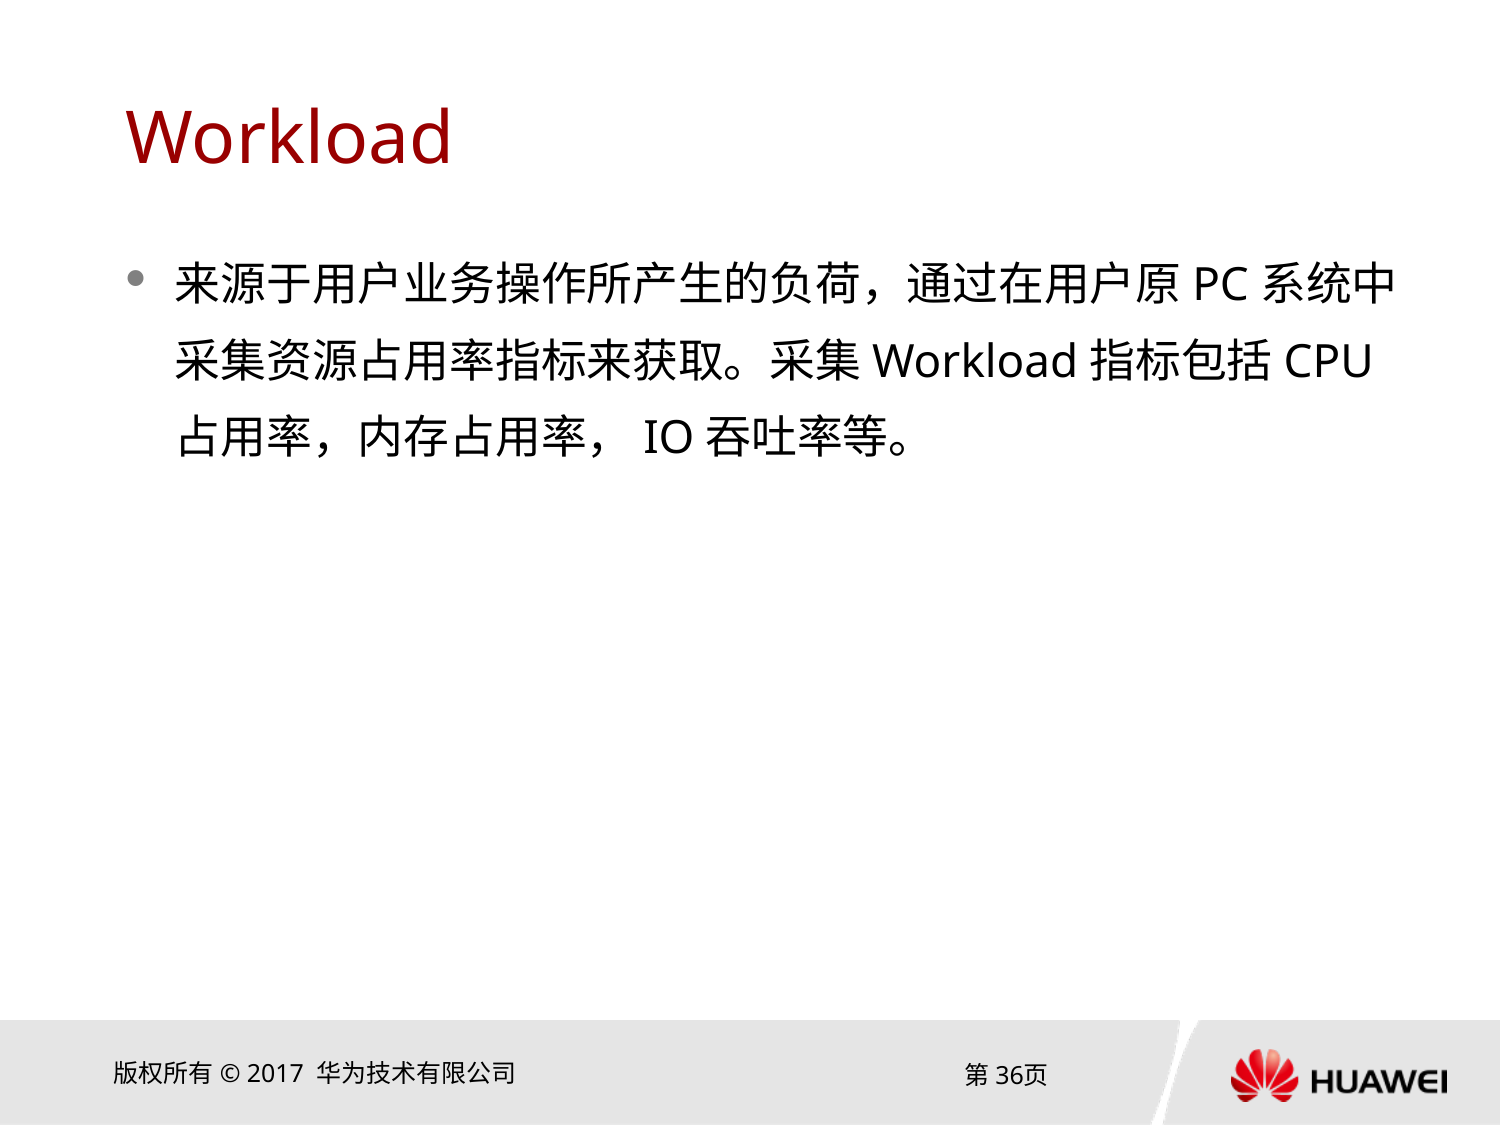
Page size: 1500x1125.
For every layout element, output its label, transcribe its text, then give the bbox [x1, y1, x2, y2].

title Workload [111, 63, 1412, 207]
picture [0, 1020, 1500, 1125]
list 来源于用户业务操作所产生的负荷，通过在用户原PC系统中采集资源占用率指标来获取。采集Workload指标包括CPU占用率，内存占用率，IO吞吐率等。 [111, 225, 1412, 870]
